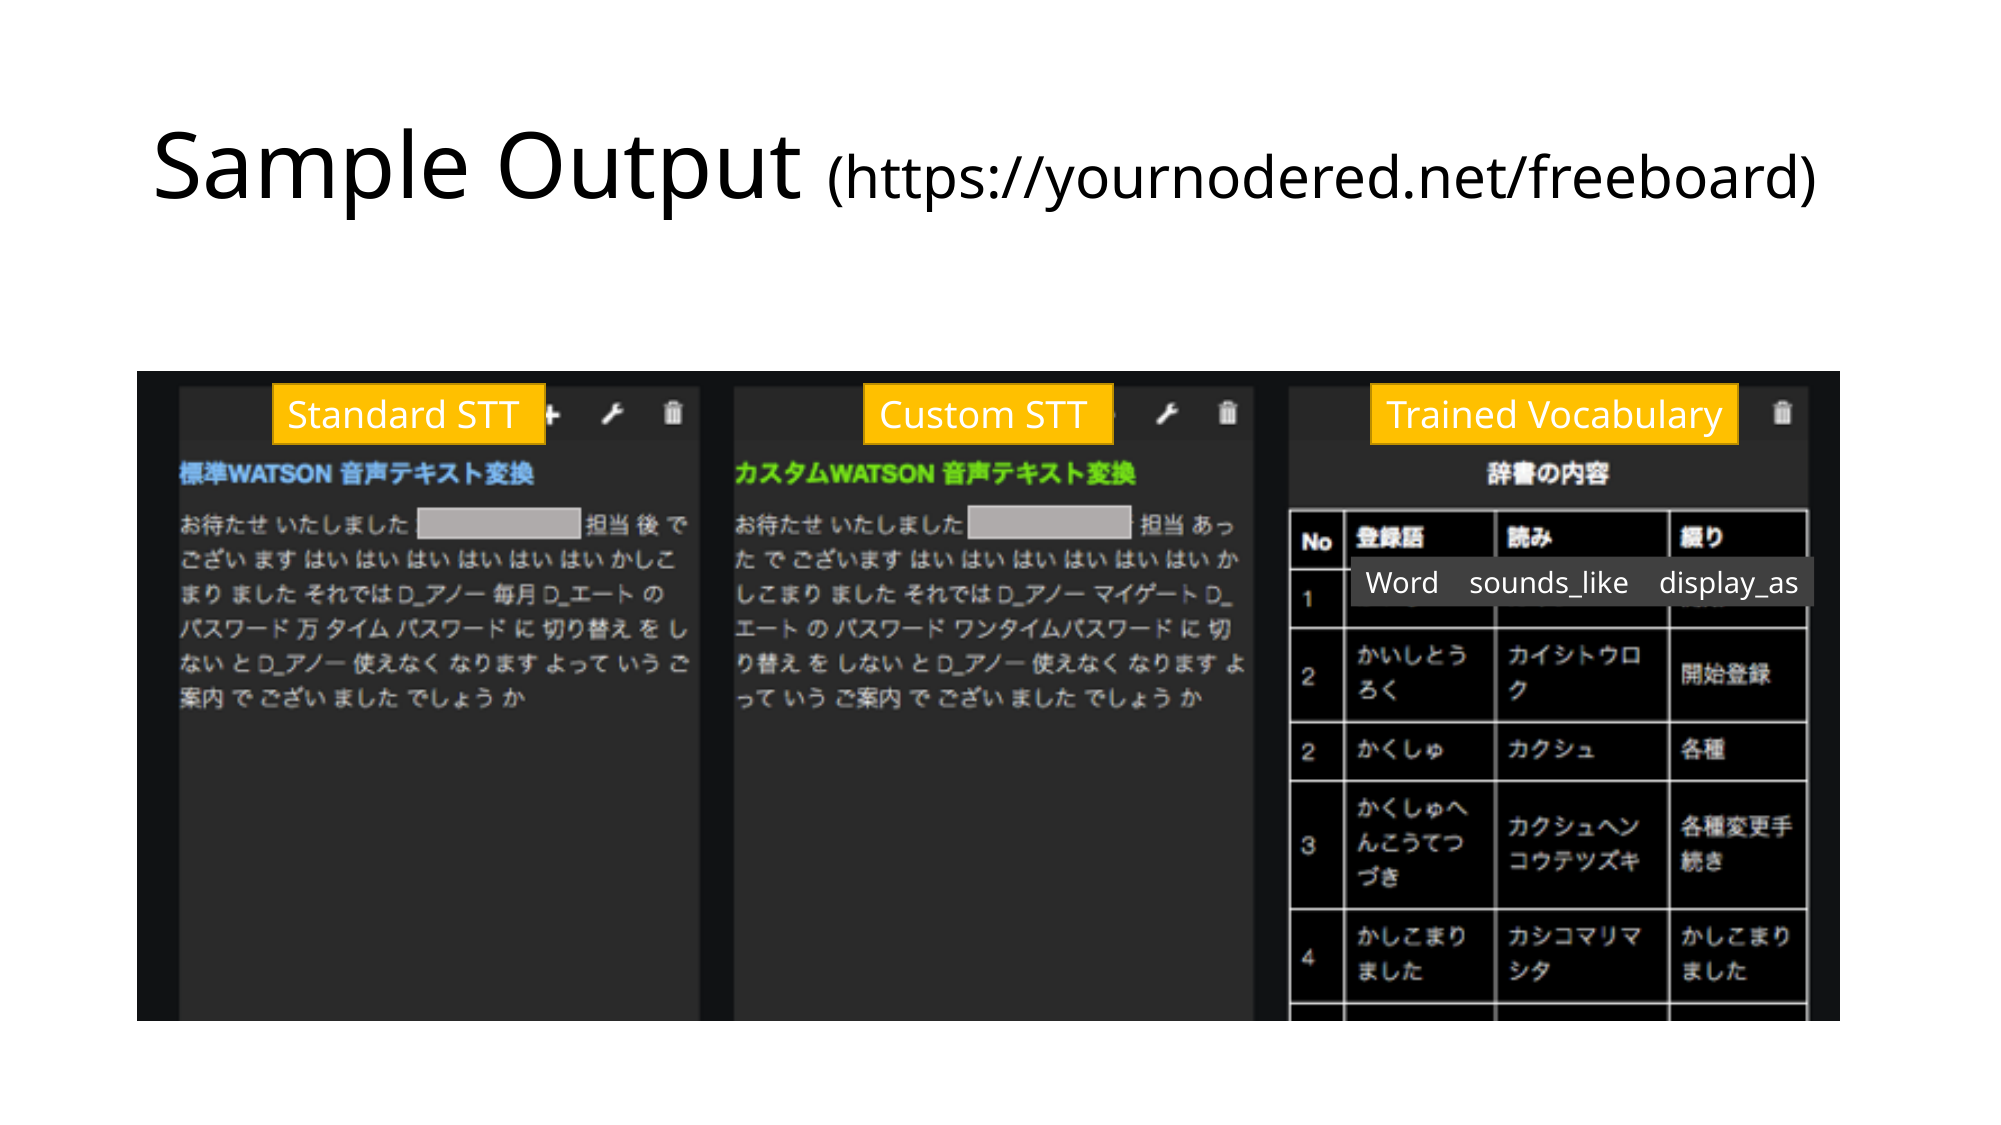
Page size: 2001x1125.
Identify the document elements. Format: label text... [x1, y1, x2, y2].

picture [137, 371, 1840, 1021]
title Sample Output (https://yournodered.net/freeboard) [137, 59, 1863, 278]
